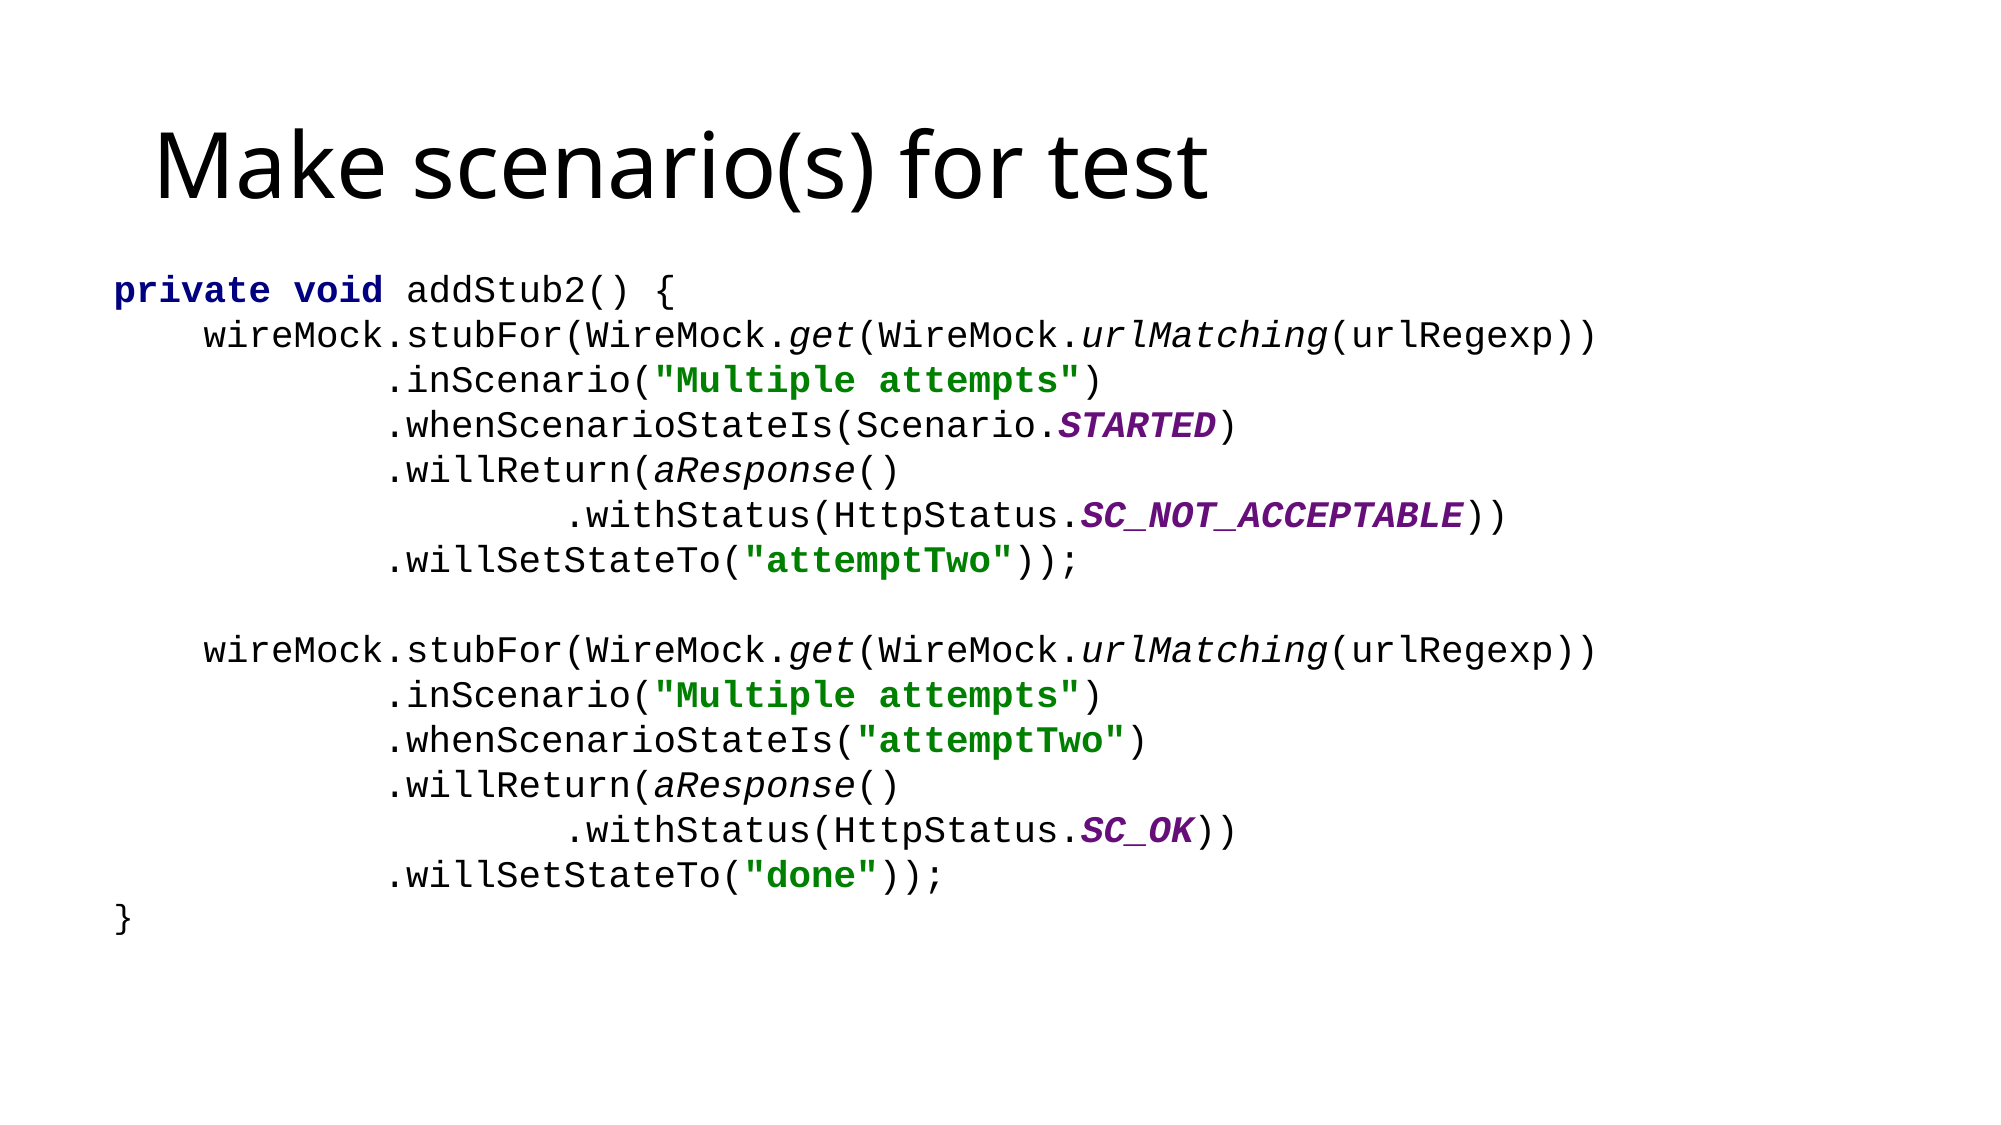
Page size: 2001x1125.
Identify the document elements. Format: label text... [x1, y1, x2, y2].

title Make scenario(s) for test [137, 59, 1863, 257]
list private void addStub2() { wireMock.stubFor(WireMock.get(WireMock.urlMatching(urlRegexp)) .inScenario("Multiple attempts") .whenScenarioStateIs(Scenario.STARTED) .willReturn(aResponse() .withStatus(HttpStatus.SC_NOT_ACCEPTABLE)) .willSetStateTo("attemptTwo")); wireMock.stubFor(WireMock.get(WireMock.urlMatching(urlRegexp)) .inScenario("Multiple attempts") .whenScenarioStateIs("attemptTwo") .willReturn(aResponse() .withStatus(HttpStatus.SC_OK)) .willSetStateTo("done")); } [98, 257, 1902, 983]
